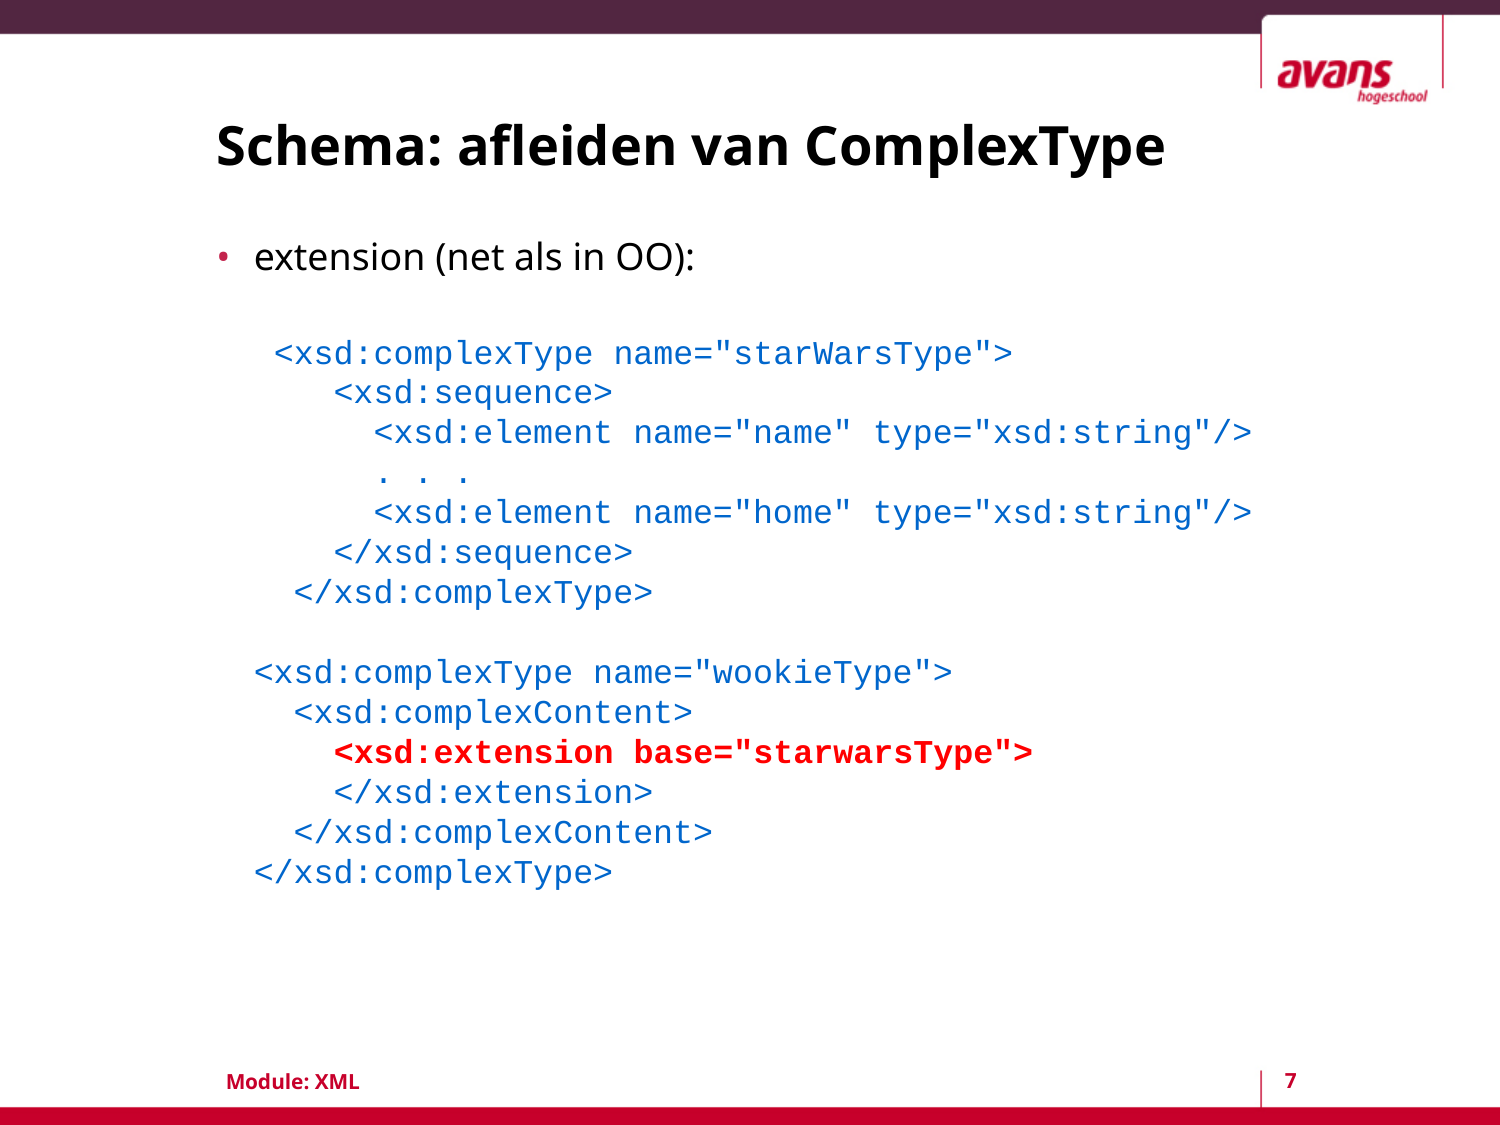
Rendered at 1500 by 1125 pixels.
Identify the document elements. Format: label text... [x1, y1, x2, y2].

title Schema: afleiden van ComplexType [201, 103, 1314, 200]
slide_number 7 [1269, 1060, 1420, 1103]
list extension (net als in OO): <xsd:complexType name="starWarsType"> <xsd:sequence> <xsd:element name="name" type="xsd:string"/> . . . <xsd:element name="home" type="xsd:string"/> </xsd:sequence> </xsd:complexType> <xsd:complexType name="wookieType"> <xsd:complexContent> <xsd:extension base="starwarsType"> </xsd:extension> </xsd:complexContent> </xsd:complexType> [201, 225, 1314, 904]
picture [0, 0, 1500, 1125]
